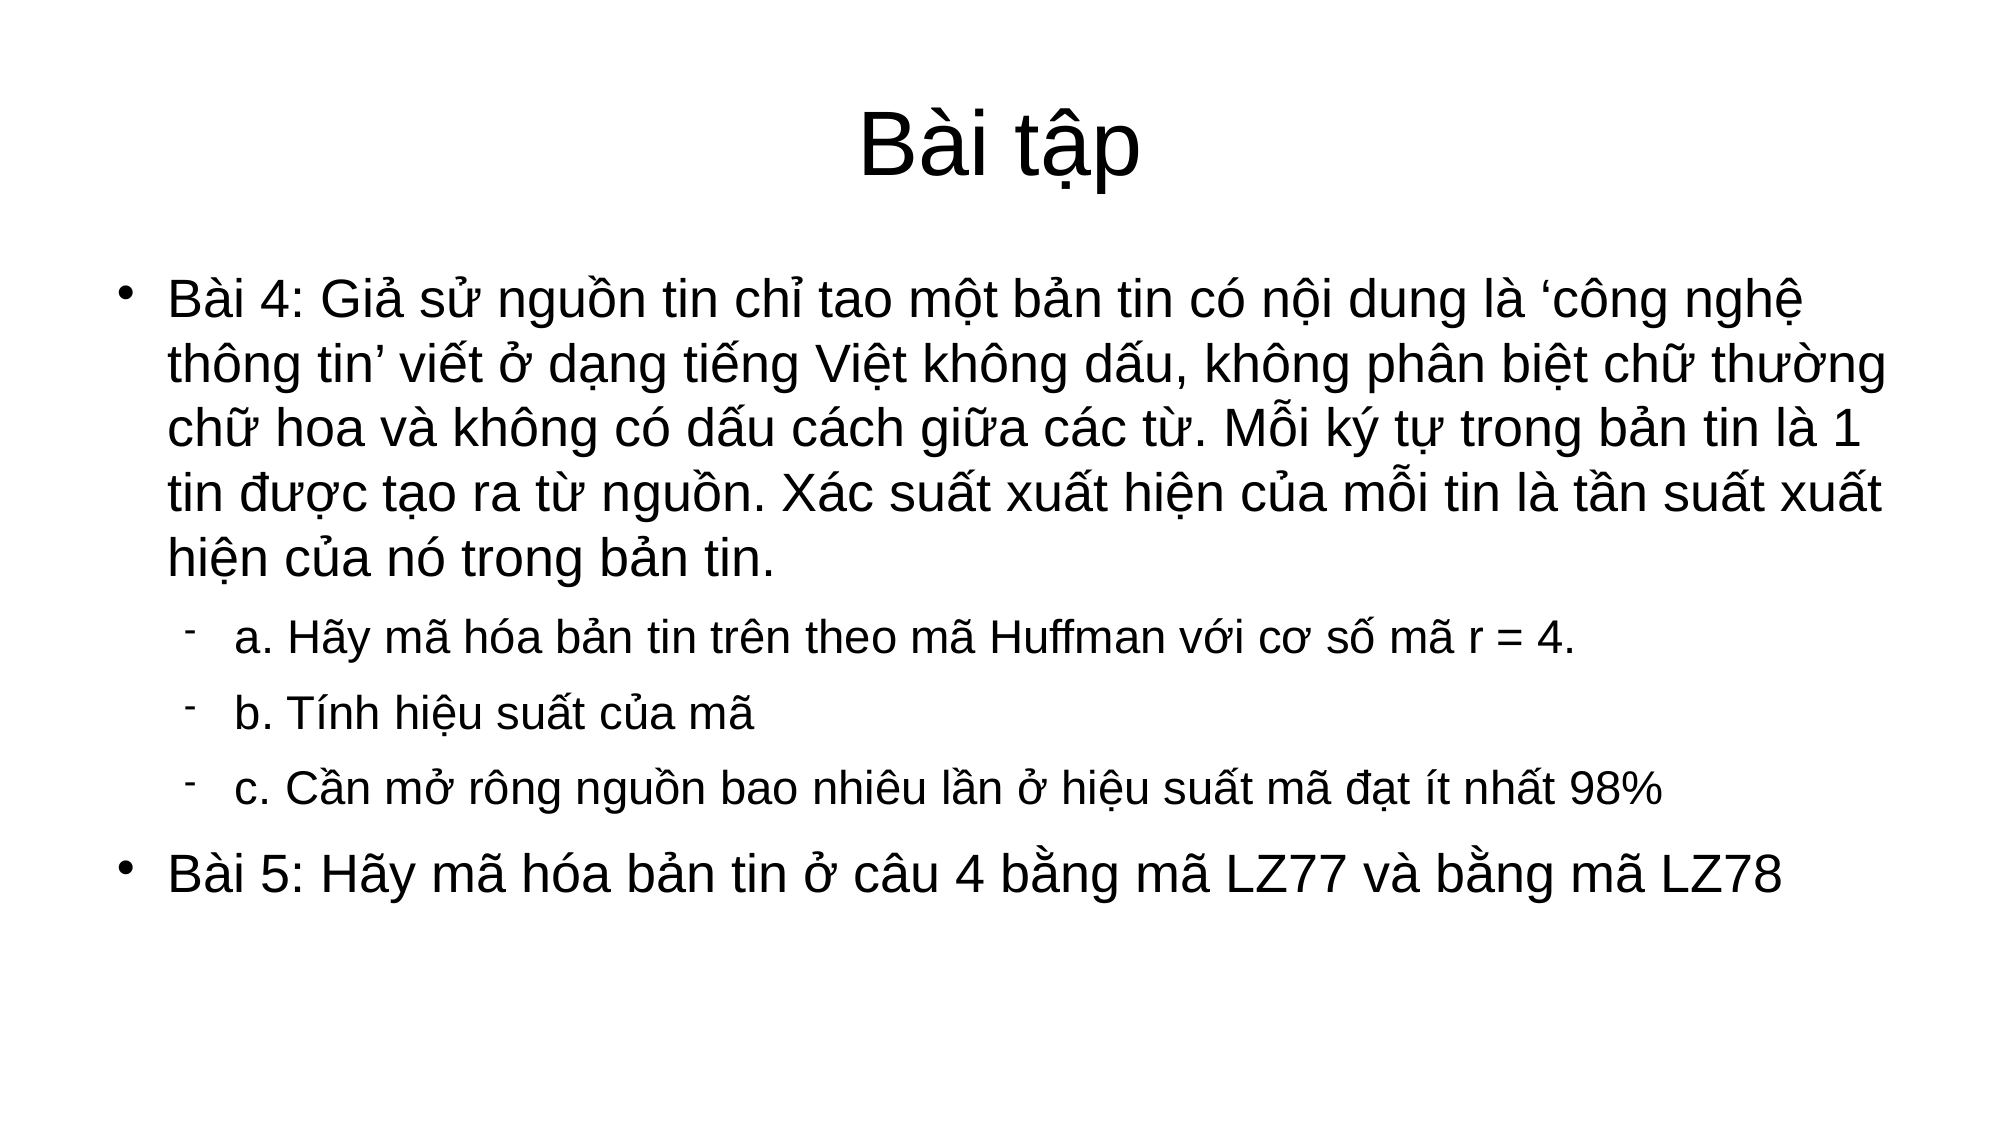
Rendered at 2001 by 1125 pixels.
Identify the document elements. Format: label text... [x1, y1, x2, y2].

text_box Bài tập [99, 44, 1900, 233]
text_box Bài 4: Giả sử nguồn tin chỉ tao một bản tin có nội dung là ‘công nghệ thông tin’ viết ở dạng tiếng Việt không dấu, không phân biệt chữ thường chữ hoa và không có dấu cách giữa các từ. Mỗi ký tự trong bản tin là 1 tin được tạo ra từ nguồn. Xác suất xuất hiện của mỗi tin là tần suất xuất hiện của nó trong bản tin. a. Hãy mã hóa bản tin trên theo mã Huffman với cơ số mã r = 4. b. Tính hiệu suất của mã c. Cần mở rông nguồn bao nhiêu lần ở hiệu suất mã đạt ít nhất 98% Bài 5: Hãy mã hóa bản tin ở câu 4 bằng mã LZ77 và bằng mã LZ78 [99, 263, 1900, 916]
